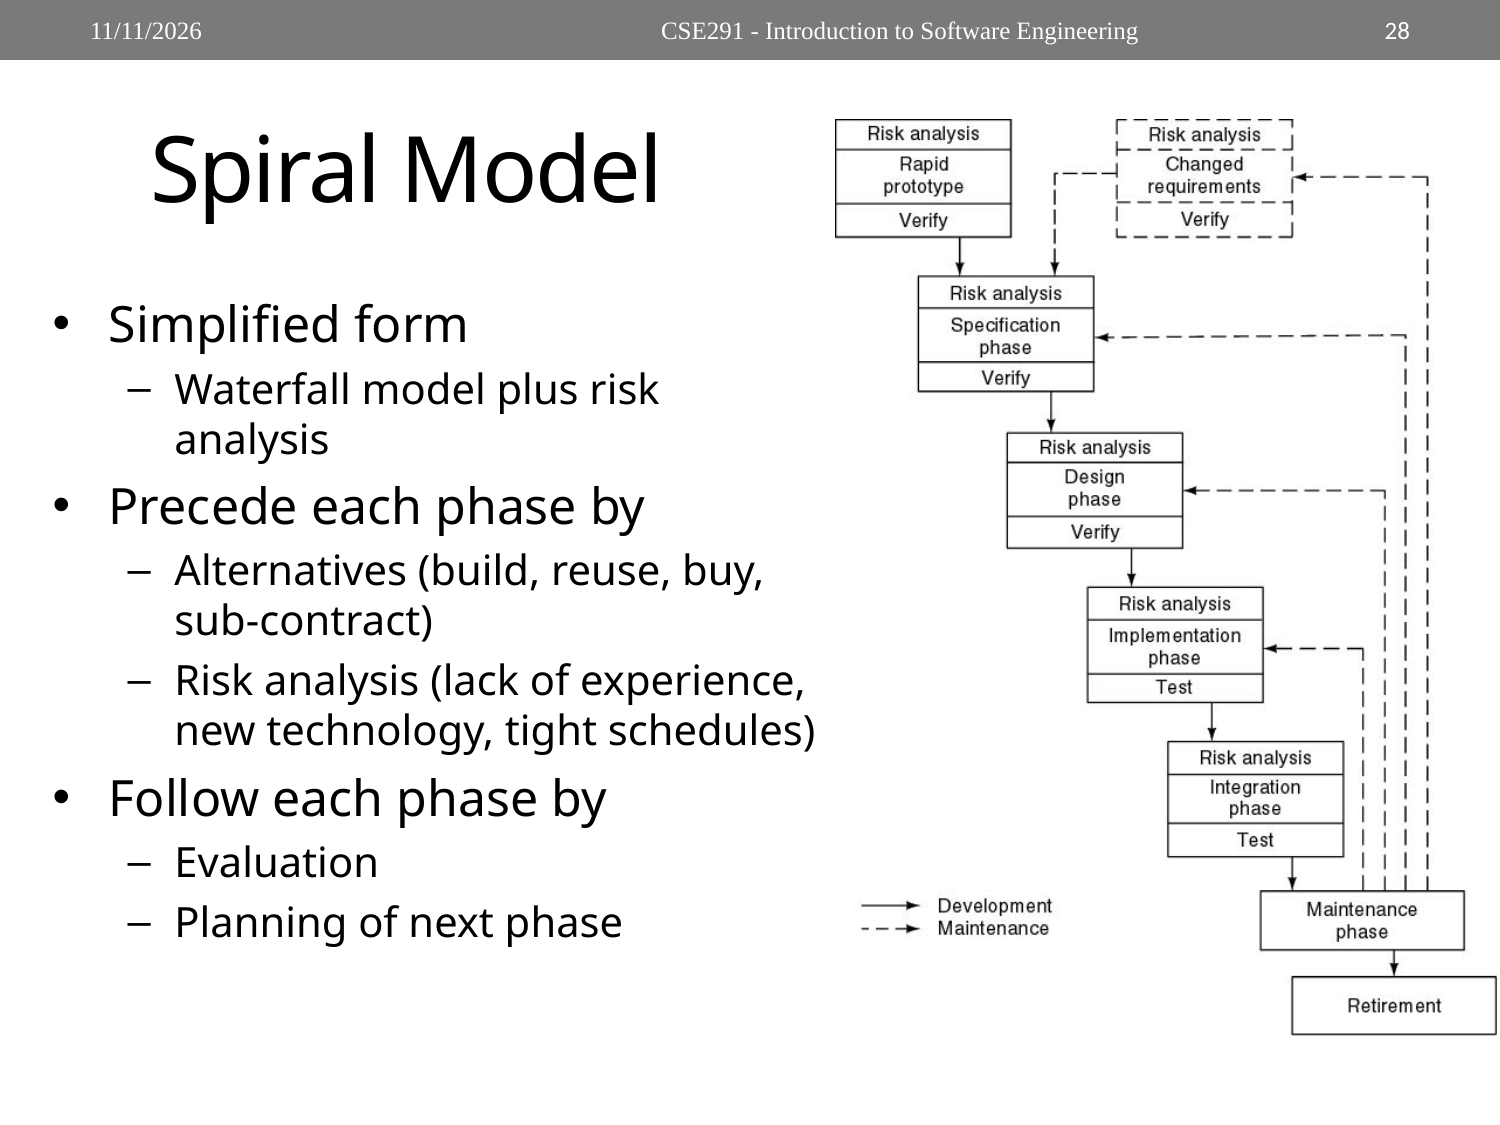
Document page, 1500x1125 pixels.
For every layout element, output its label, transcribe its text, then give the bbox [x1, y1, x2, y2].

title Spiral Model [135, 47, 1373, 285]
picture [835, 119, 1498, 1036]
slide_number 28 [1250, 3, 1425, 57]
list Simplified form Waterfall model plus risk analysis Precede each phase by Alternatives (build, reuse, buy, sub-contract) Risk analysis (lack of experience, new technology, tight schedules) Follow each phase by Evaluation Planning of next phase [37, 285, 832, 1016]
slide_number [75, 3, 550, 57]
footer CSE291 - Introduction to Software Engineering [562, 3, 1238, 57]
